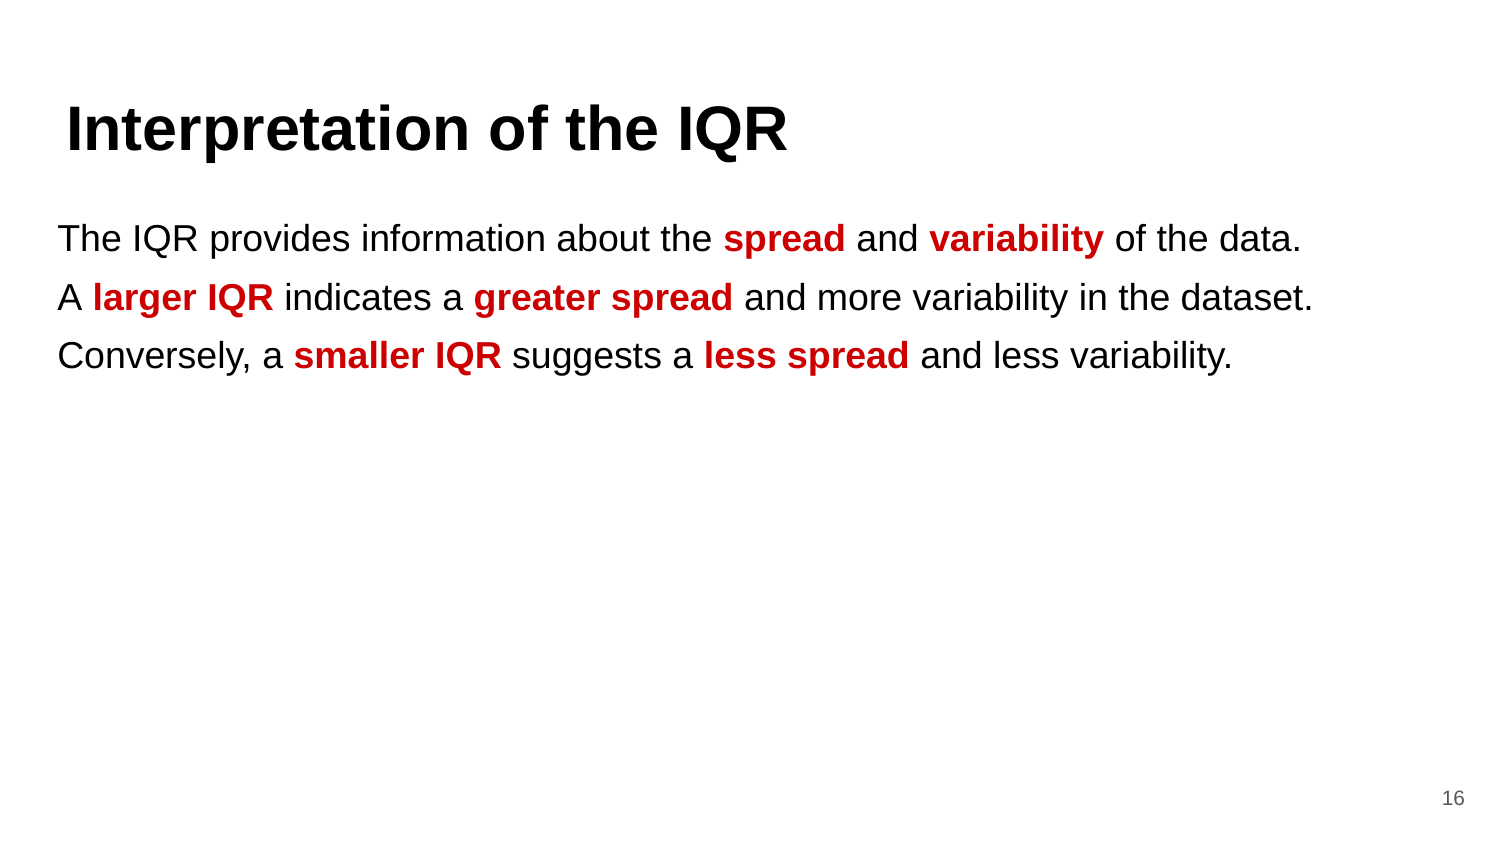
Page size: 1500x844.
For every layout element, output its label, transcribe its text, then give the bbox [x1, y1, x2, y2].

title Interpretation of the IQR [51, 72, 1449, 167]
list The IQR provides information about the spread and variability of the data. A larger IQR indicates a greater spread and more variability in the dataset. Conversely, a smaller IQR suggests a less spread and less variability. [42, 185, 1462, 830]
slide_number ‹#› [1389, 764, 1480, 830]
